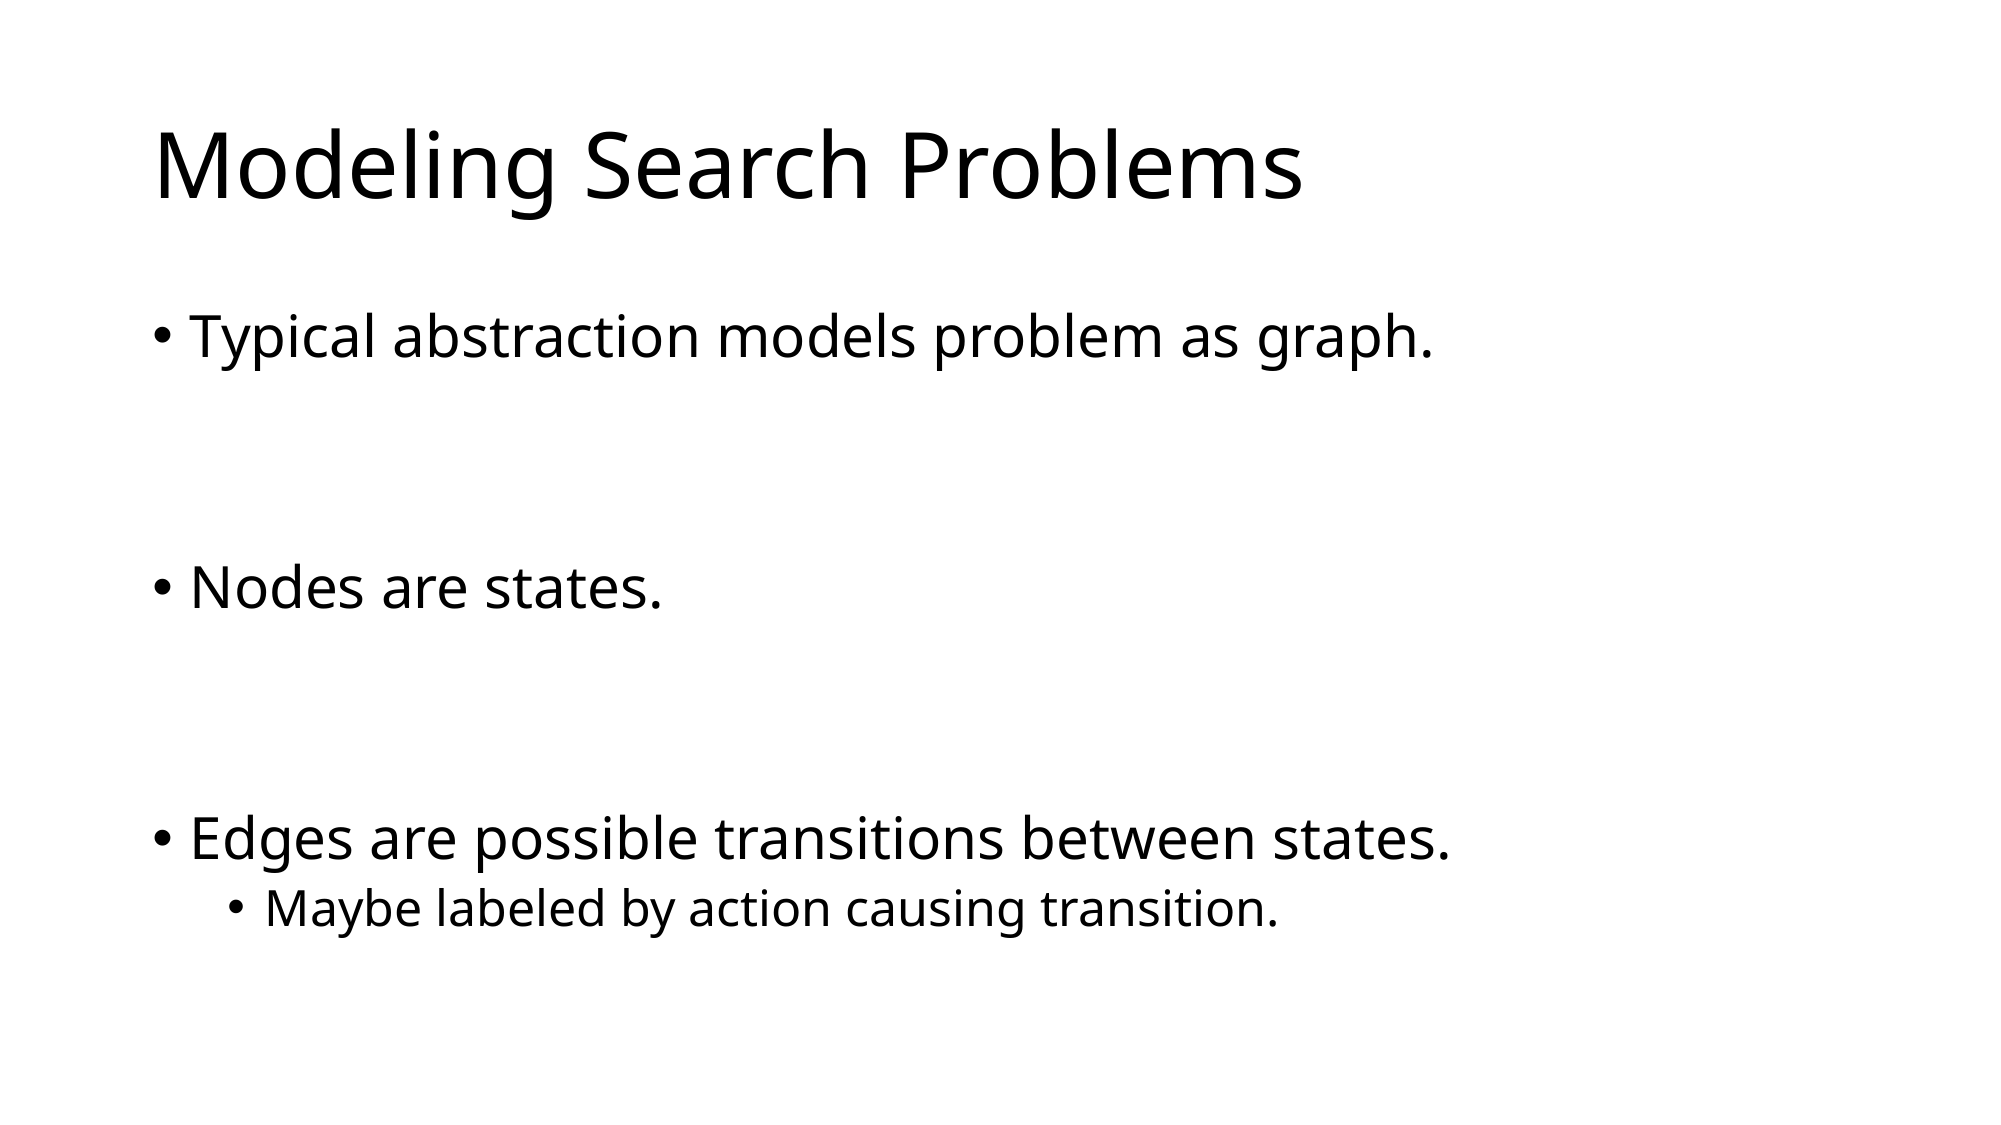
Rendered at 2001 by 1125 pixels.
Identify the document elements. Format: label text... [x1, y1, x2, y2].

list Typical abstraction models problem as graph. Nodes are states. Edges are possible transitions between states. Maybe labeled by action causing transition. [137, 299, 1863, 1014]
title Modeling Search Problems [137, 59, 1863, 278]
